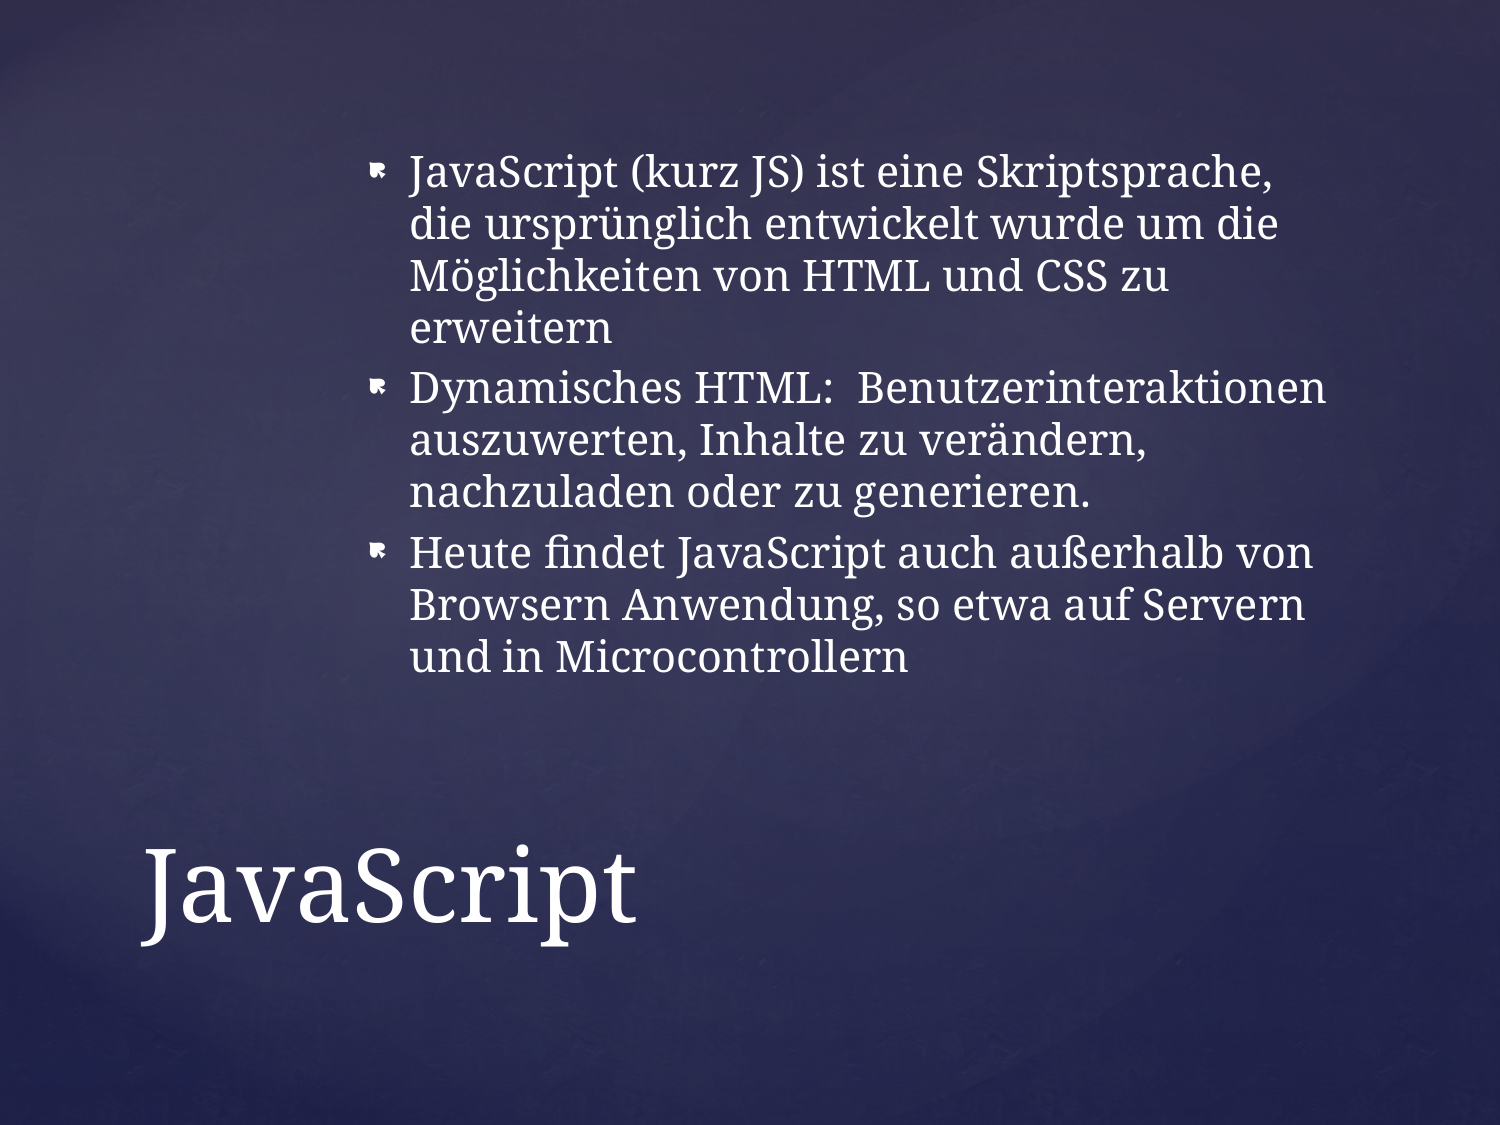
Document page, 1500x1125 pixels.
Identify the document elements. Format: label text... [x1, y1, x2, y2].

title JavaScript [127, 800, 1365, 950]
list JavaScript (kurz JS) ist eine Skriptsprache, die ursprünglich entwickelt wurde um die Möglichkeiten von HTML und CSS zu erweitern Dynamisches HTML: Benutzerinteraktionen auszuwerten, Inhalte zu verändern, nachzuladen oder zu generieren. Heute findet JavaScript auch außerhalb von Browsern Anwendung, so etwa auf Servern und in Microcontrollern [350, 112, 1350, 713]
